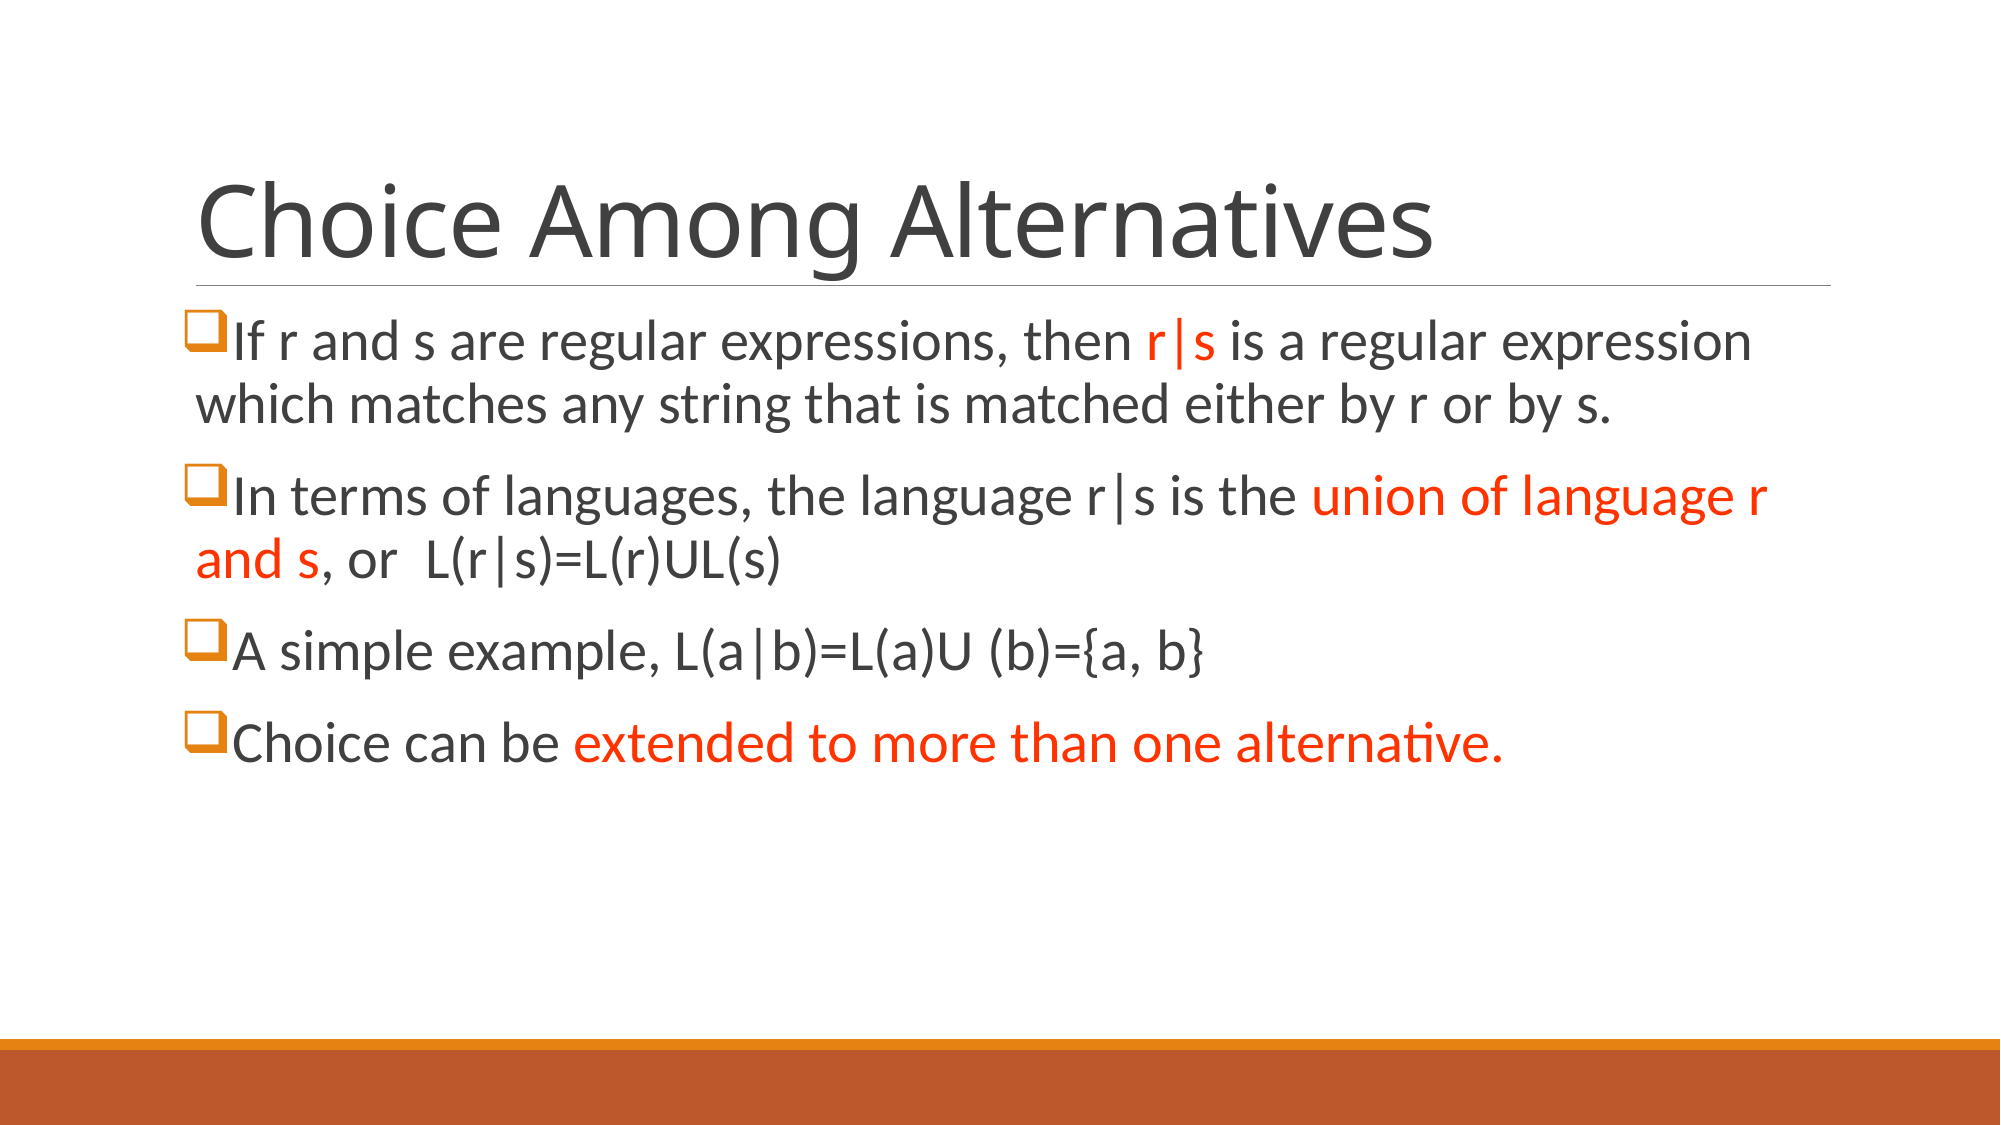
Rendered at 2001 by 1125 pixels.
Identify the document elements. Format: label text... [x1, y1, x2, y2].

title Choice Among Alternatives [180, 47, 1830, 285]
list If r and s are regular expressions, then r|s is a regular expression which matches any string that is matched either by r or by s. In terms of languages, the language r|s is the union of language r and s, or L(r|s)=L(r)UL(s) A simple example, L(a|b)=L(a)U (b)={a, b} Choice can be extended to more than one alternative. [180, 302, 1830, 963]
